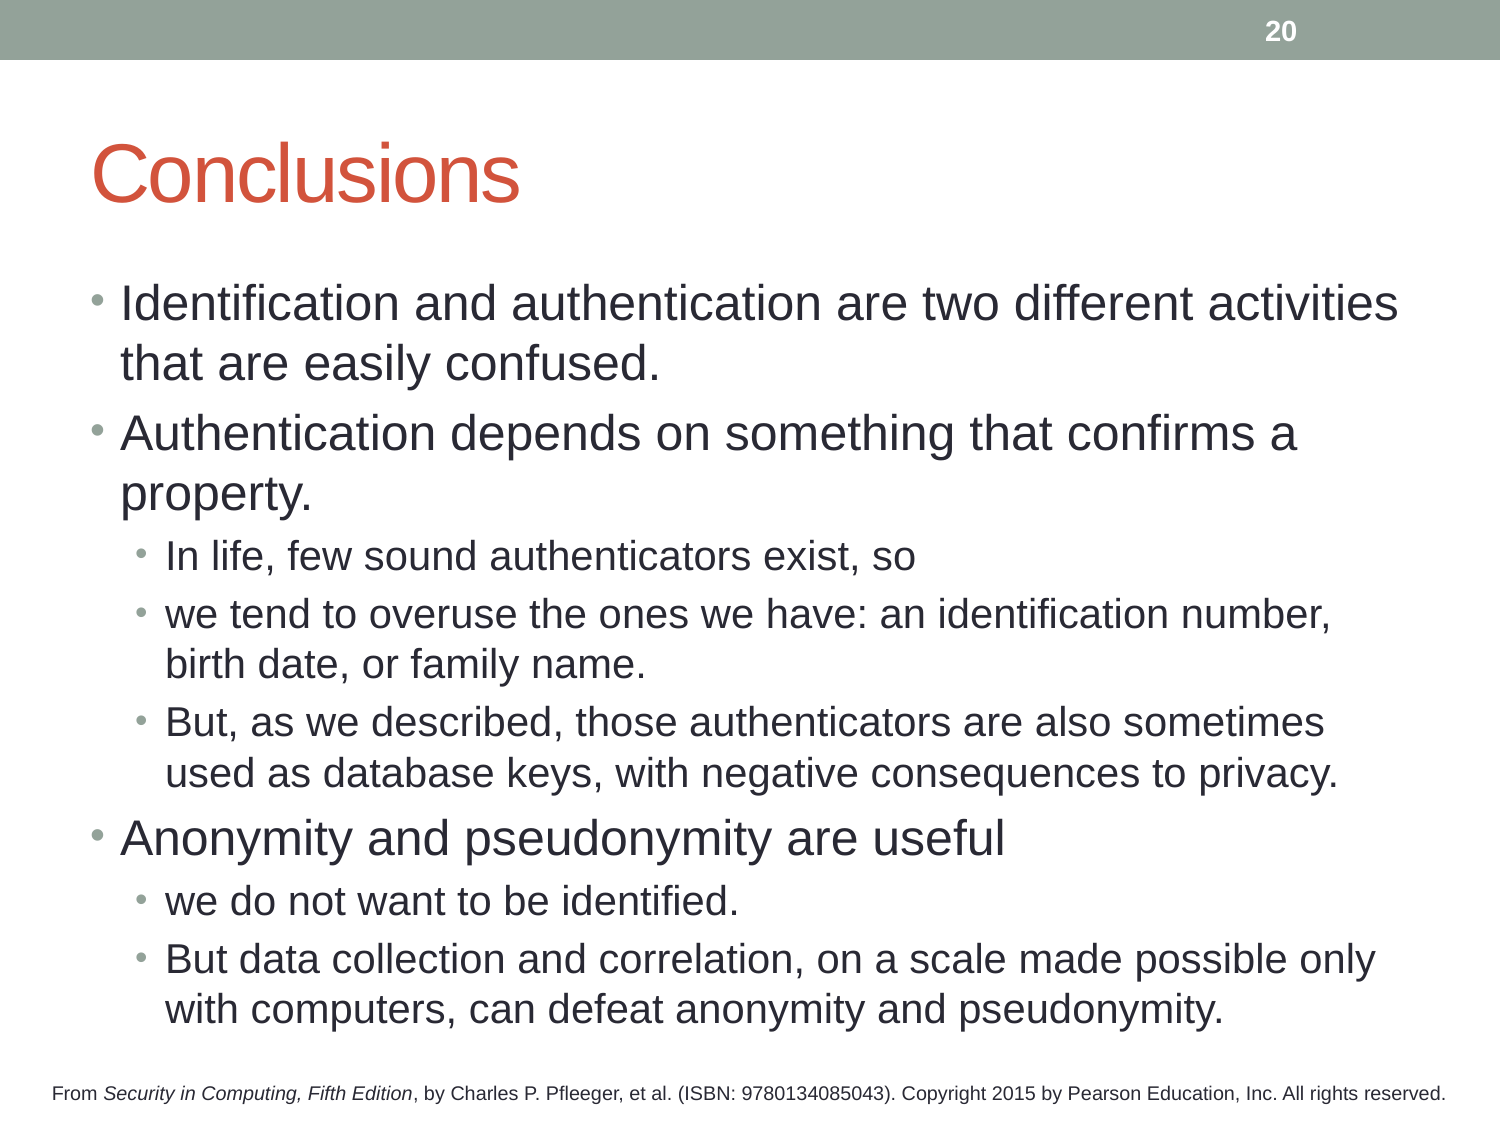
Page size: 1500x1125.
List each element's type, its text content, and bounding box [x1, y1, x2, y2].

slide_number 20 [1250, 3, 1425, 57]
title Conclusions [75, 87, 1425, 250]
list Identification and authentication are two different activities that are easily confused. Authentication depends on something that confirms a property. In life, few sound authenticators exist, so we tend to overuse the ones we have: an identification number, birth date, or family name. But, as we described, those authenticators are also sometimes used as database keys, with negative consequences to privacy. Anonymity and pseudonymity are useful we do not want to be identified. But data collection and correlation, on a scale made possible only with computers, can defeat anonymity and pseudonymity. [75, 262, 1425, 1063]
